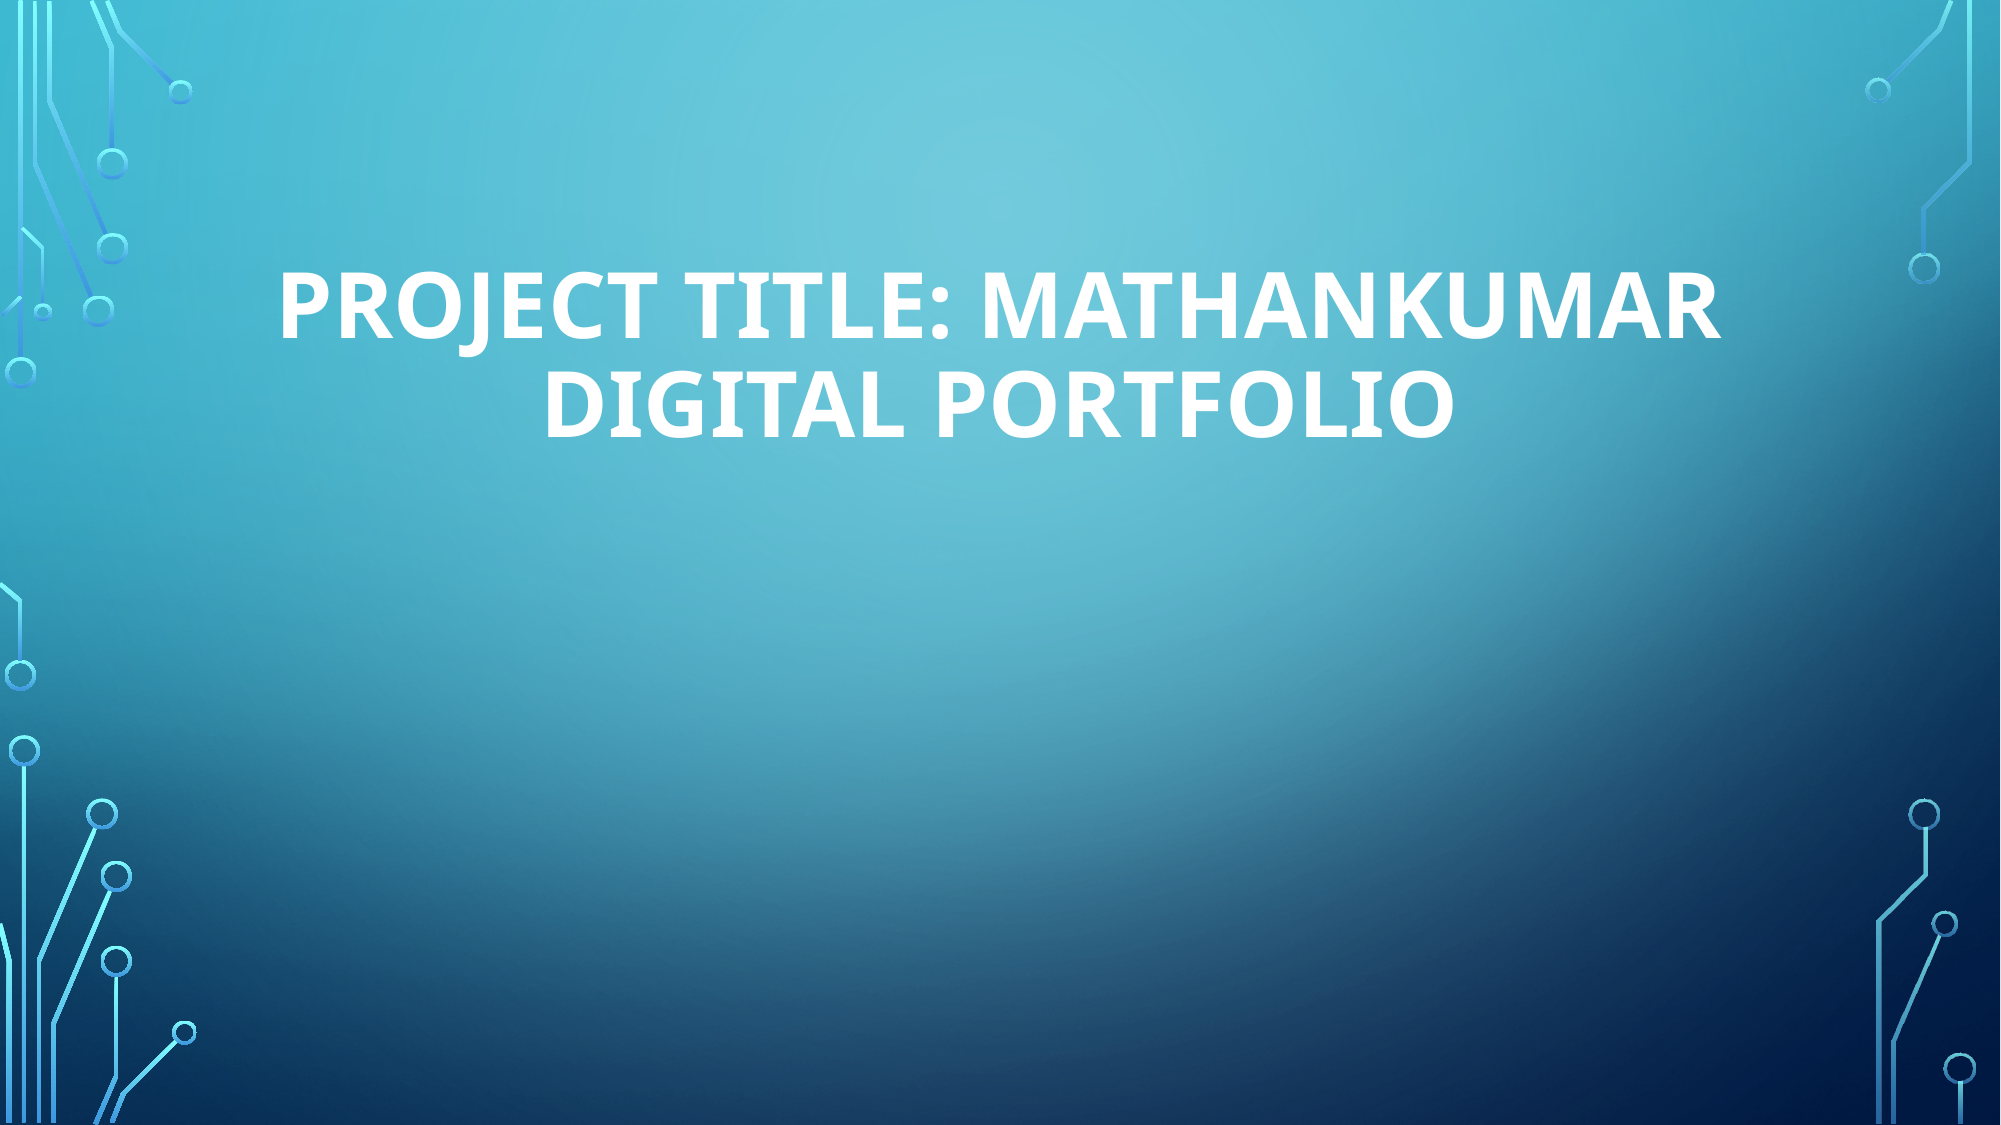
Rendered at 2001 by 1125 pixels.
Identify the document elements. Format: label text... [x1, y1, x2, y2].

title PROJECT TITLE: MATHANKUMAR DIGITAL PORTFOLIO [187, 101, 1813, 616]
